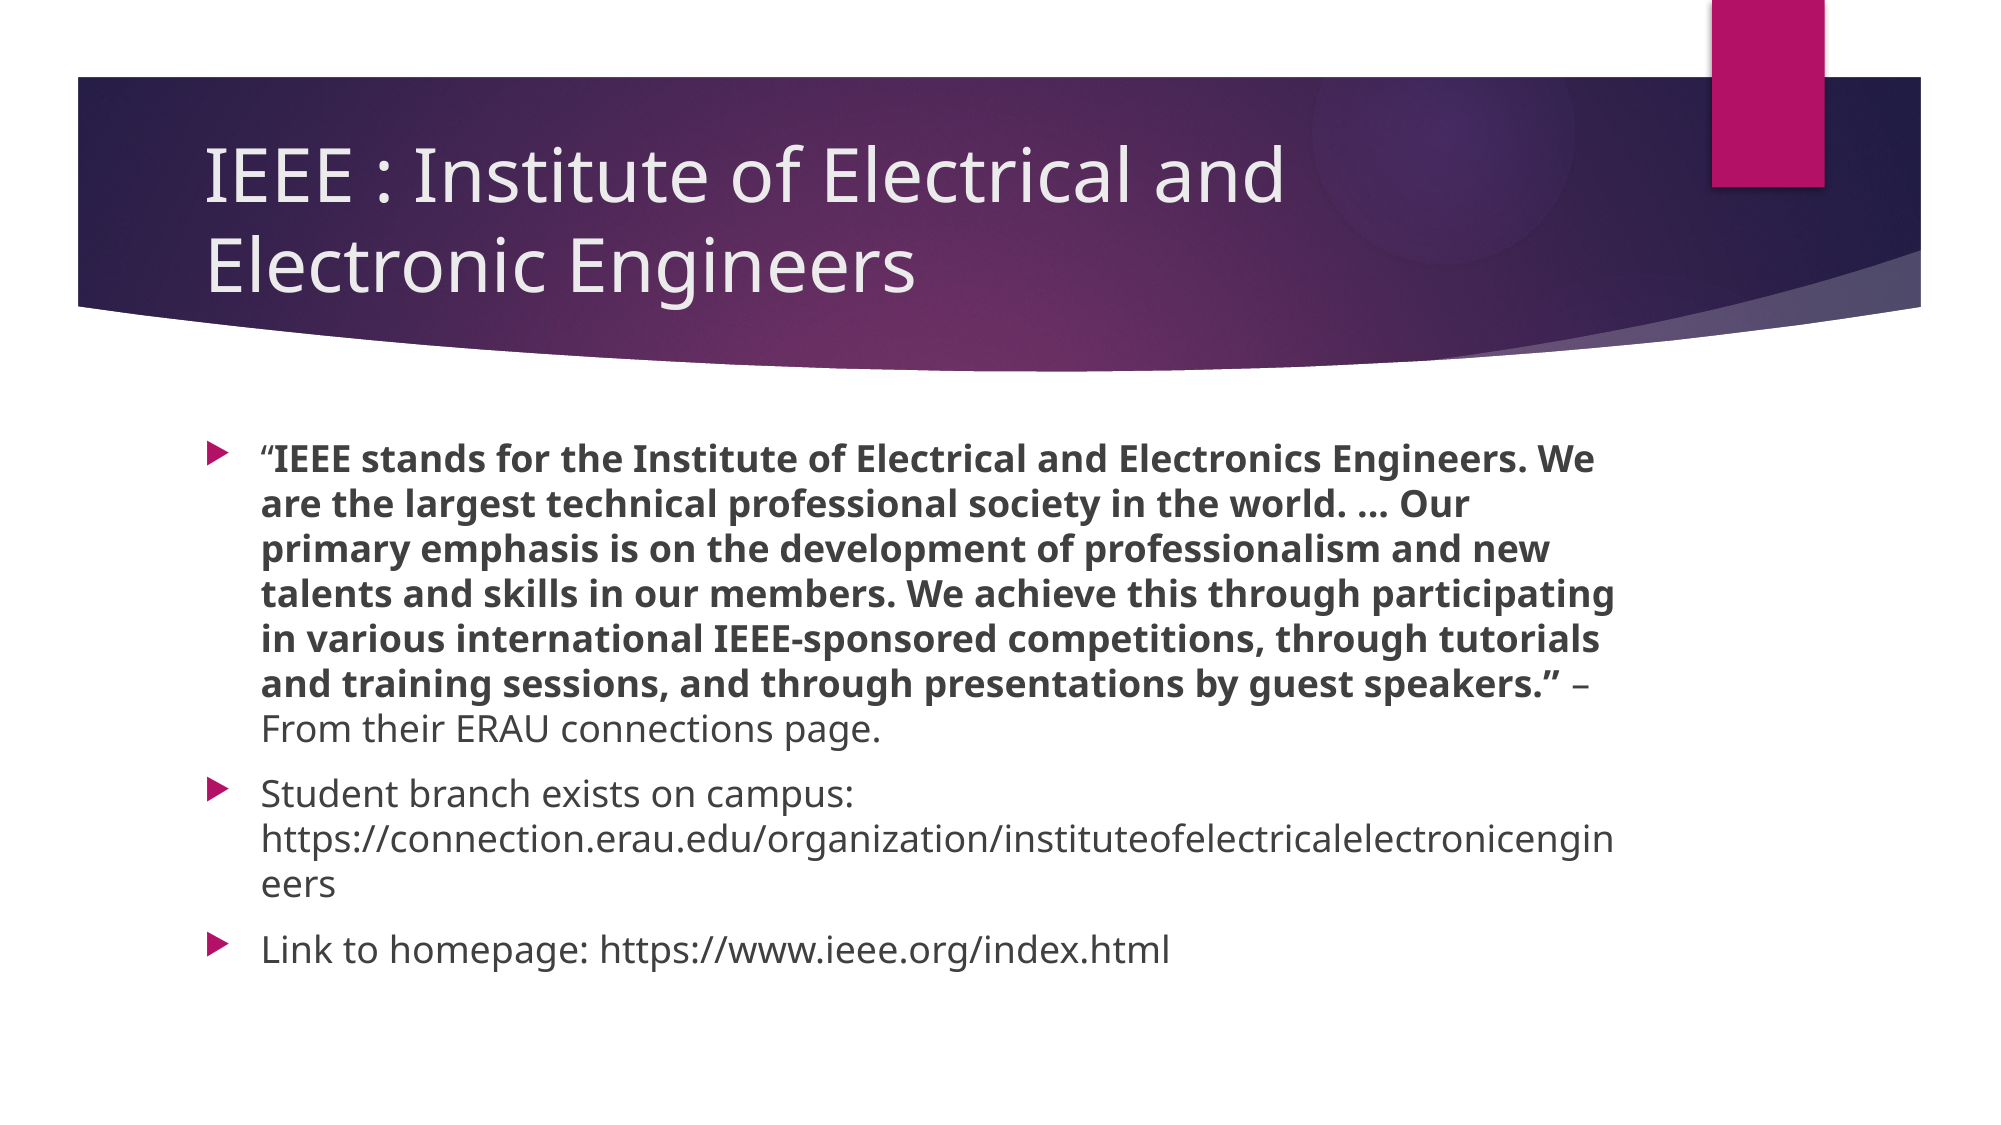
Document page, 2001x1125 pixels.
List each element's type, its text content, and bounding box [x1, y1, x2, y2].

list “IEEE stands for the Institute of Electrical and Electronics Engineers. We are the largest technical professional society in the world. ... Our primary emphasis is on the development of professionalism and new talents and skills in our members. We achieve this through participating in various international IEEE-sponsored competitions, through tutorials and training sessions, and through presentations by guest speakers.” – From their ERAU connections page. Student branch exists on campus: https://connection.erau.edu/organization/instituteofelectricalelectronicengineers Link to homepage: https://www.ieee.org/index.html [189, 427, 1638, 988]
title IEEE : Institute of Electrical and Electronic Engineers [189, 159, 1627, 276]
